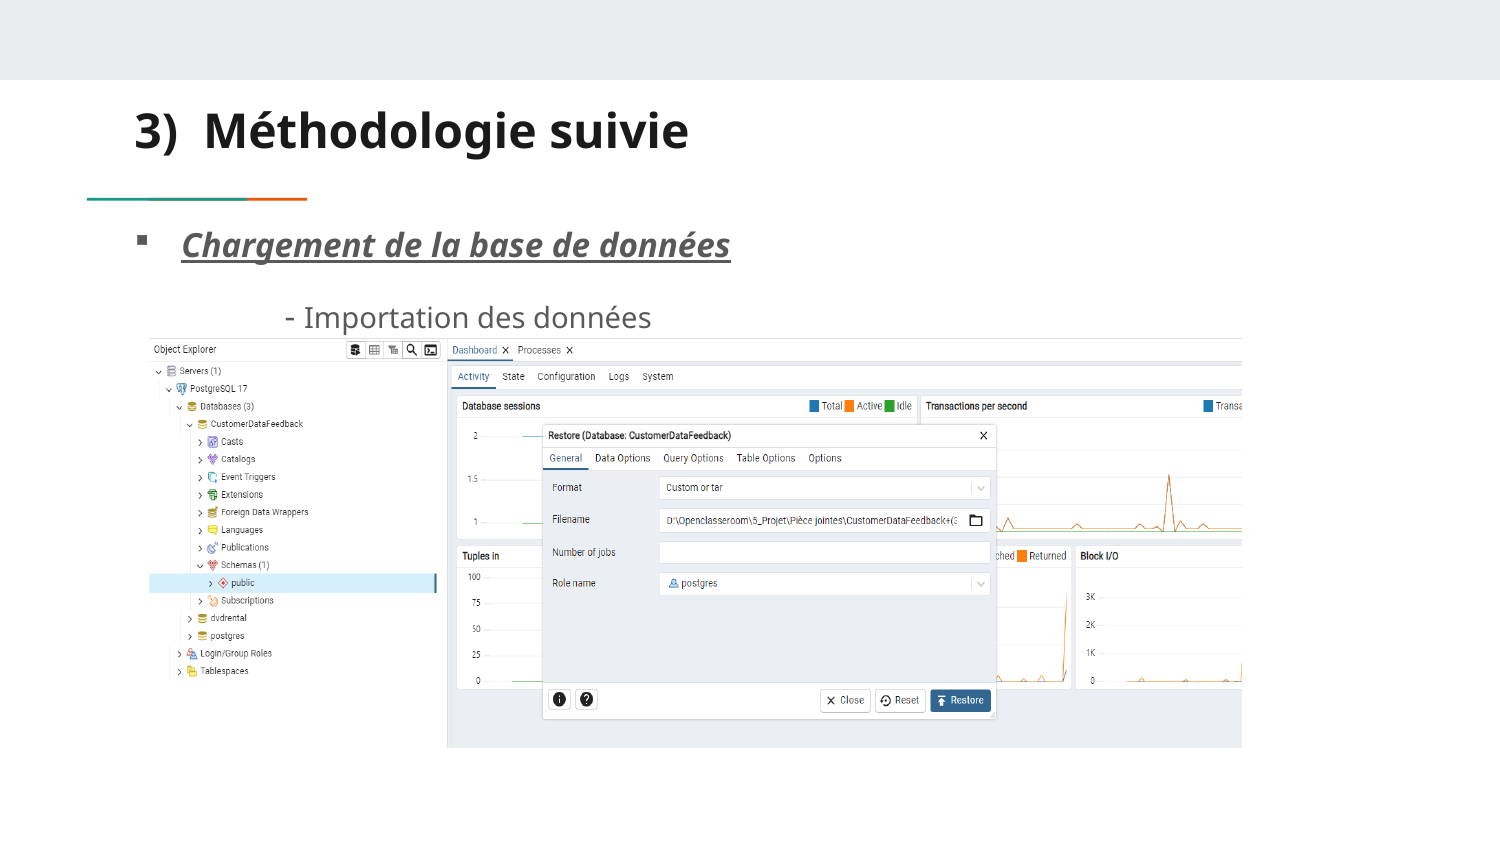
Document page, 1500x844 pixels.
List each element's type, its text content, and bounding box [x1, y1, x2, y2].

title 3) Méthodologie suivie [119, 85, 1381, 174]
picture [149, 337, 1243, 749]
list Chargement de la base de données - Importation des données [119, 203, 1381, 808]
